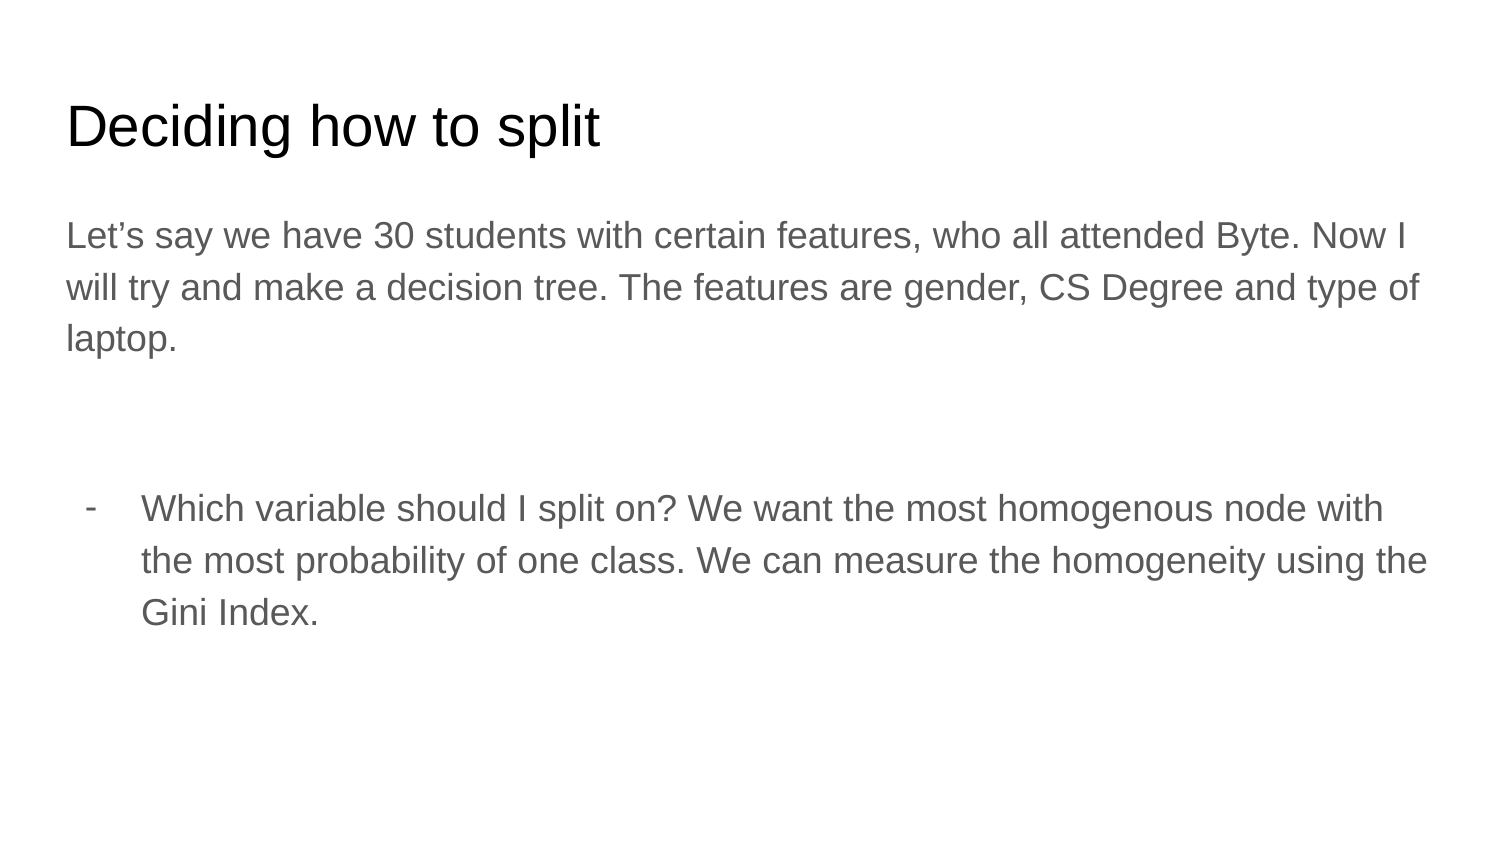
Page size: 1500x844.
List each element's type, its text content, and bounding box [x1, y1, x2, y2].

title Deciding how to split [51, 72, 1449, 167]
list Let’s say we have 30 students with certain features, who all attended Byte. Now I will try and make a decision tree. The features are gender, CS Degree and type of laptop. Which variable should I split on? We want the most homogenous node with the most probability of one class. We can measure the homogeneity using the Gini Index. [51, 189, 1449, 750]
